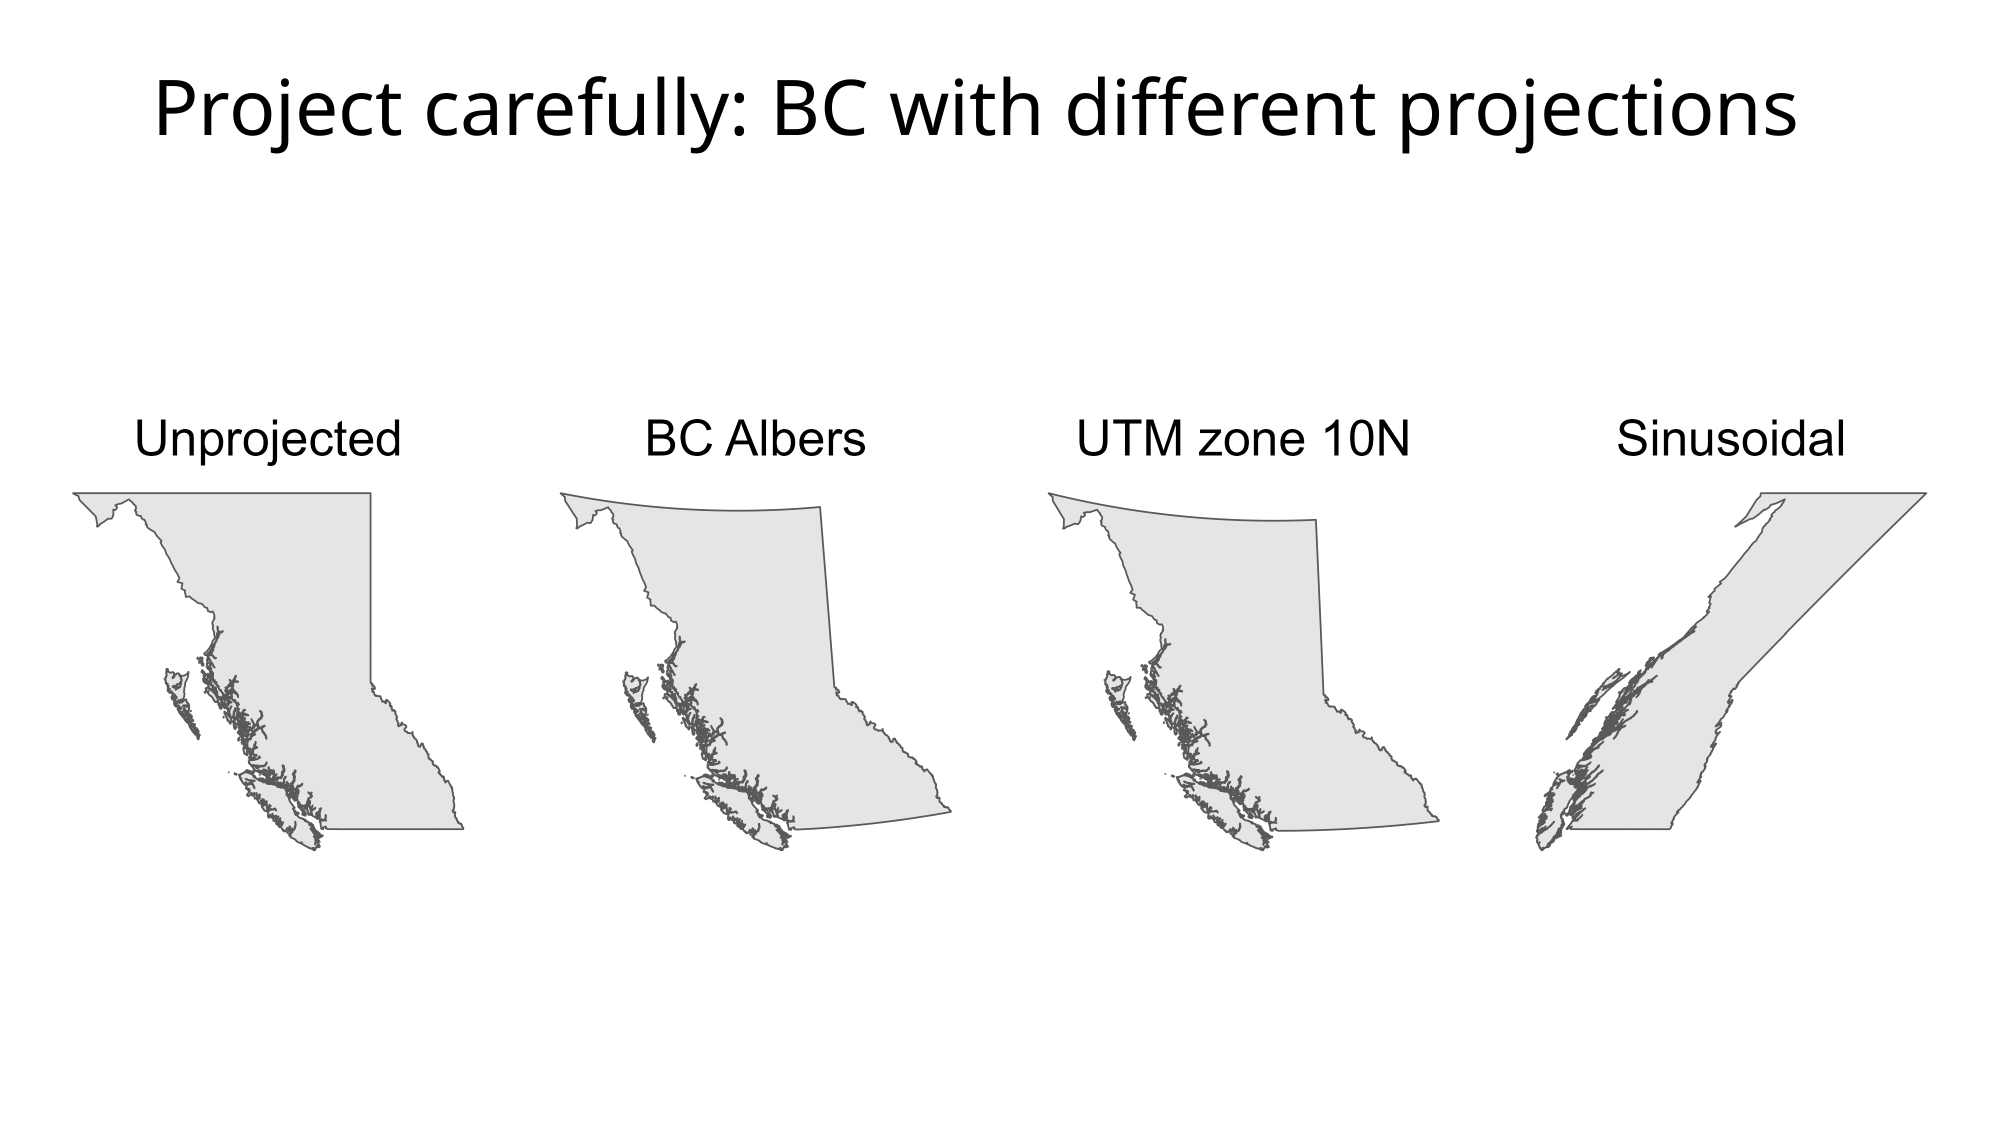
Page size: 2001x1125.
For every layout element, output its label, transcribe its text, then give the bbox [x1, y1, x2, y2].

title Project carefully: BC with different projections [137, 57, 1863, 164]
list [24, 333, 1975, 934]
